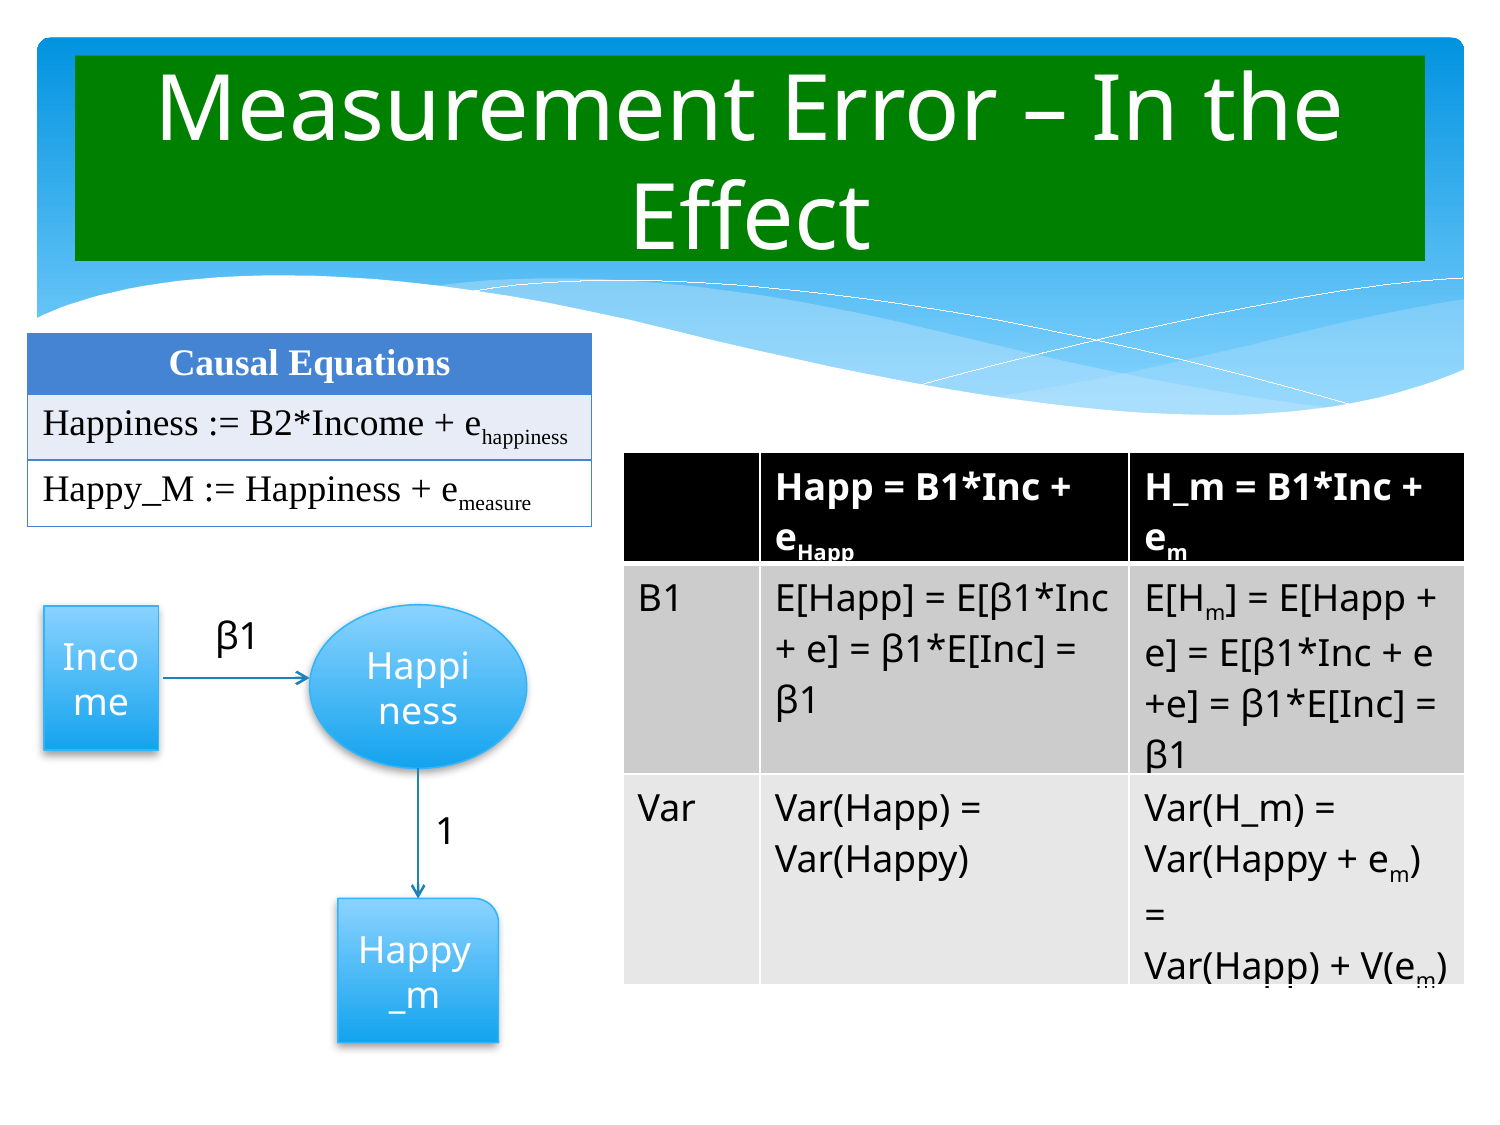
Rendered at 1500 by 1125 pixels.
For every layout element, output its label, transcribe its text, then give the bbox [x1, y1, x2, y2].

table_cell E[Hm] = E[Happ + e] = E[β1*Inc + e +e] = β1*E[Inc] = β1 [1130, 566, 1464, 773]
table_header Causal Equations [28, 335, 591, 393]
table_header [624, 453, 759, 561]
table_cell Var(Happ) = Var(Happy) [761, 775, 1128, 984]
table_cell Var(H_m) = Var(Happy + em) = Var(Happ) + V(em) [1130, 775, 1464, 984]
title Measurement Error – In the Effect [75, 55, 1425, 261]
table_cell B1 [624, 566, 759, 773]
table_header H_m = B1*Inc + em [1130, 453, 1464, 561]
table_header Happ = B1*Inc + eHapp [761, 453, 1128, 561]
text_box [43, 604, 527, 1044]
table_cell Happiness := B2*Income + ehappiness [28, 395, 591, 459]
table_cell Happy_M := Happiness + emeasure [28, 461, 591, 526]
table_cell Var [624, 775, 759, 984]
table_cell E[Happ] = E[β1*Inc + e] = β1*E[Inc] = β1 [761, 566, 1128, 773]
